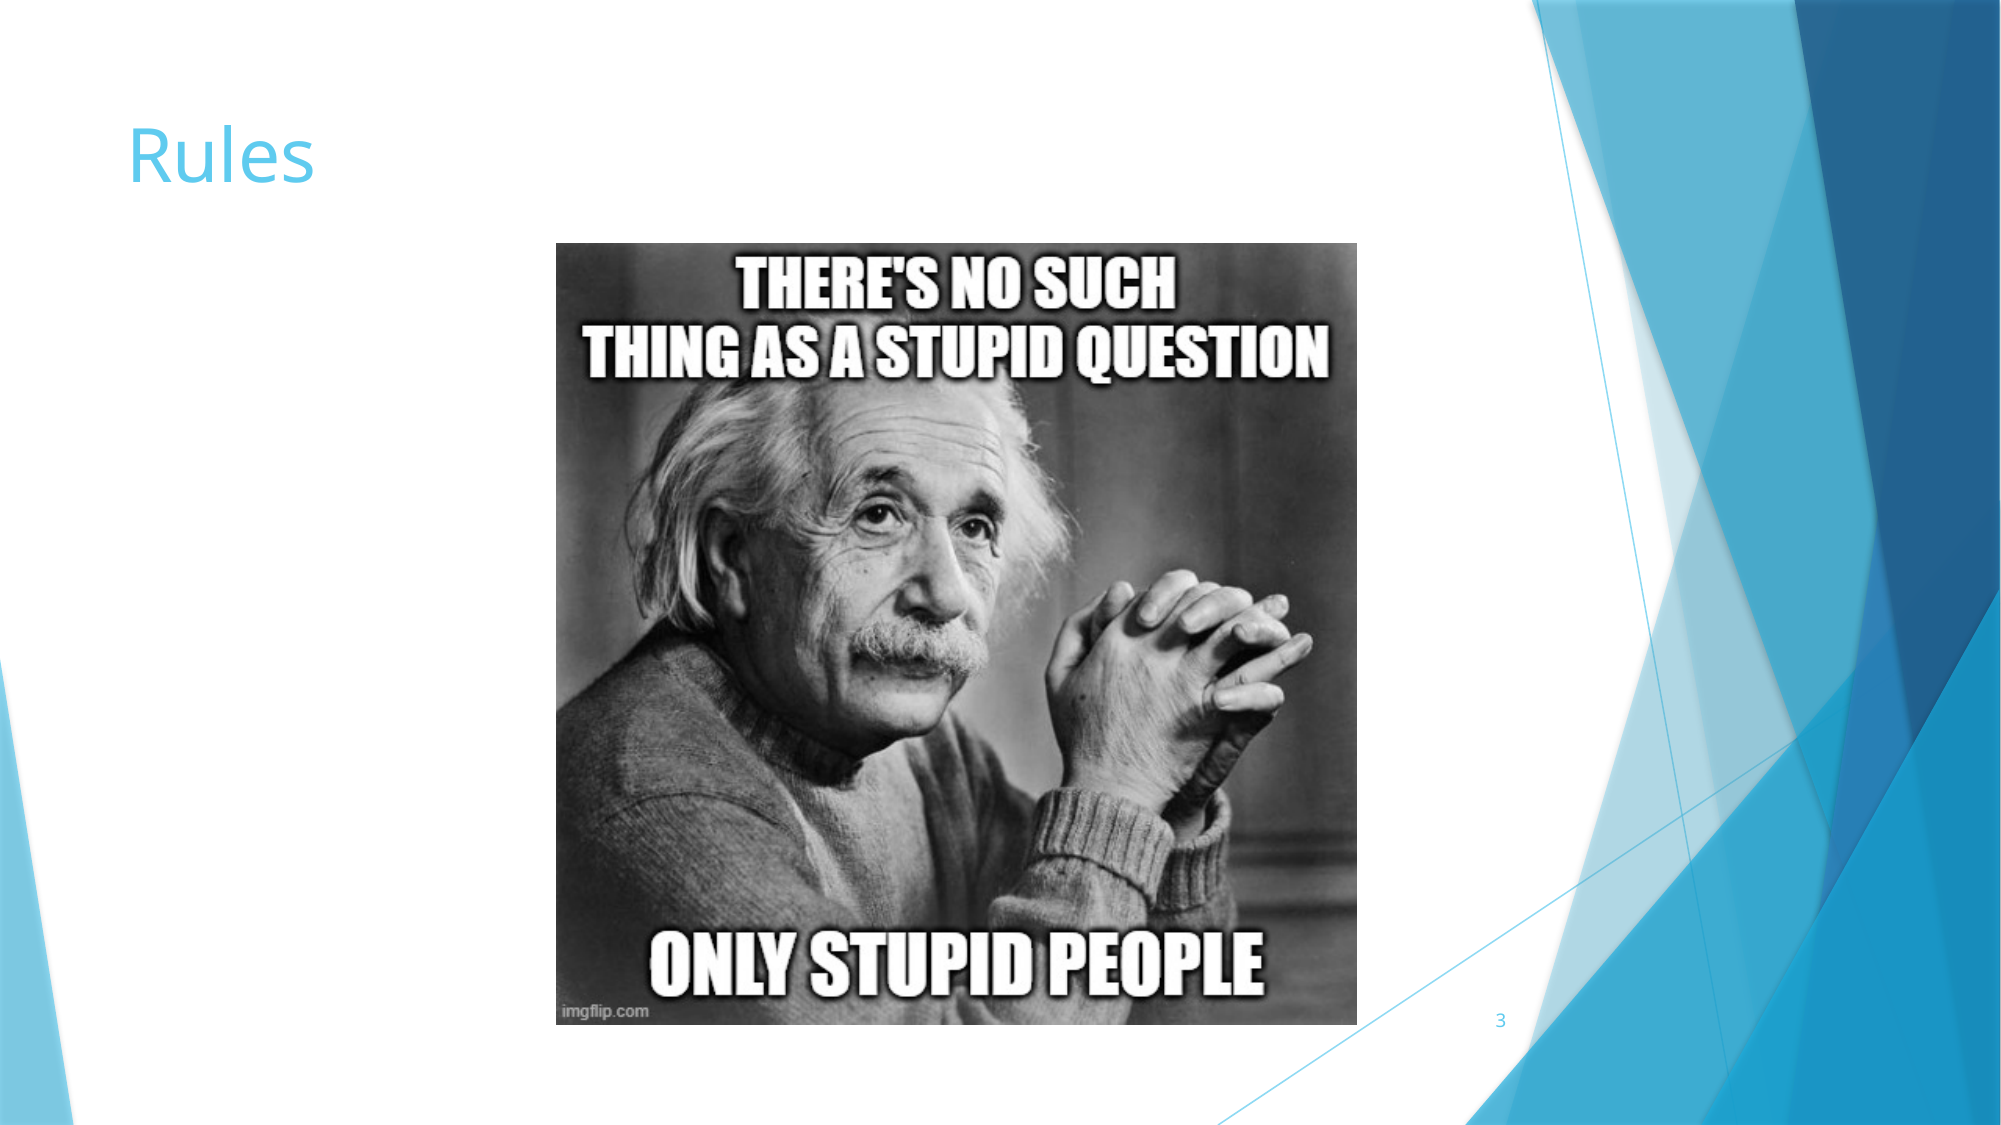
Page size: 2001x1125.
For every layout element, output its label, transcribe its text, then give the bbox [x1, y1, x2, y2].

picture [555, 243, 1357, 1026]
title Rules [111, 99, 1522, 317]
slide_number 3 [1409, 991, 1522, 1051]
